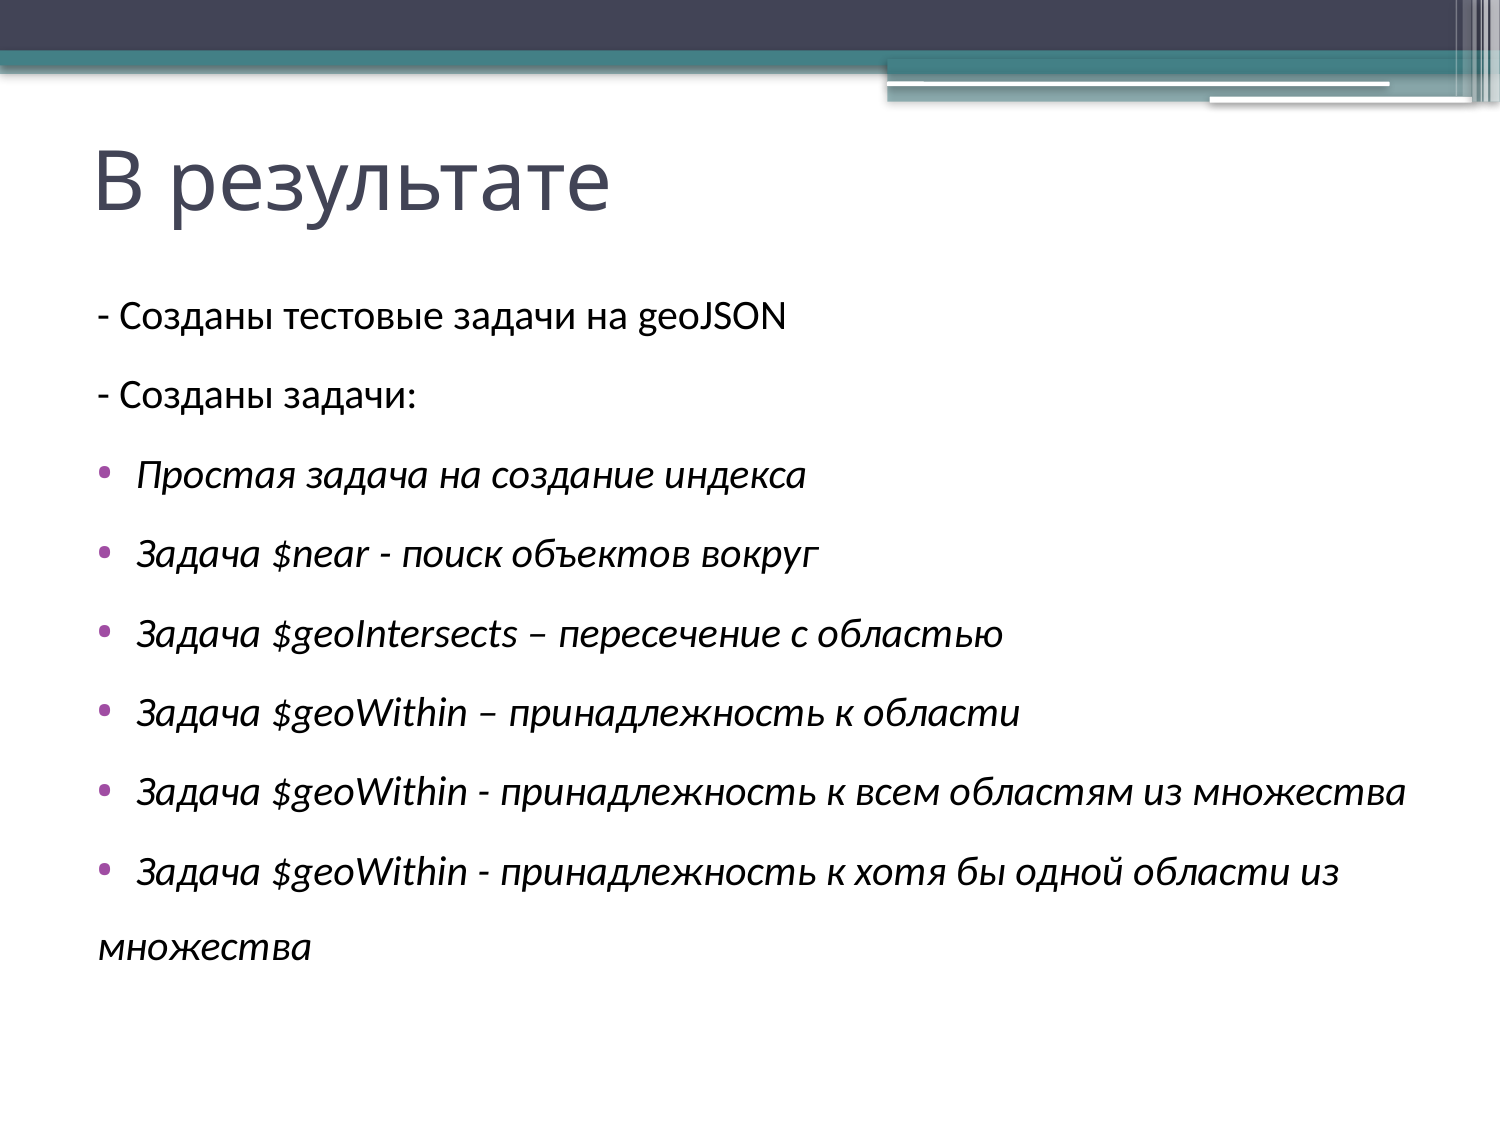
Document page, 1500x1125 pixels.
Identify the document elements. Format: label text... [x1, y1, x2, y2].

title В результате [76, 90, 1427, 255]
list - Созданы тестовые задачи на geoJSON - Созданы задачи: Простая задача на создание индекса Задача $near - поиск объектов вокруг Задача $geoIntersects – пересечение с областью Задача $geoWithin – принадлежность к области Задача $geoWithin - принадлежность к всем областям из множества Задача $geoWithin - принадлежность к хотя бы одной области из множества [76, 255, 1427, 1032]
